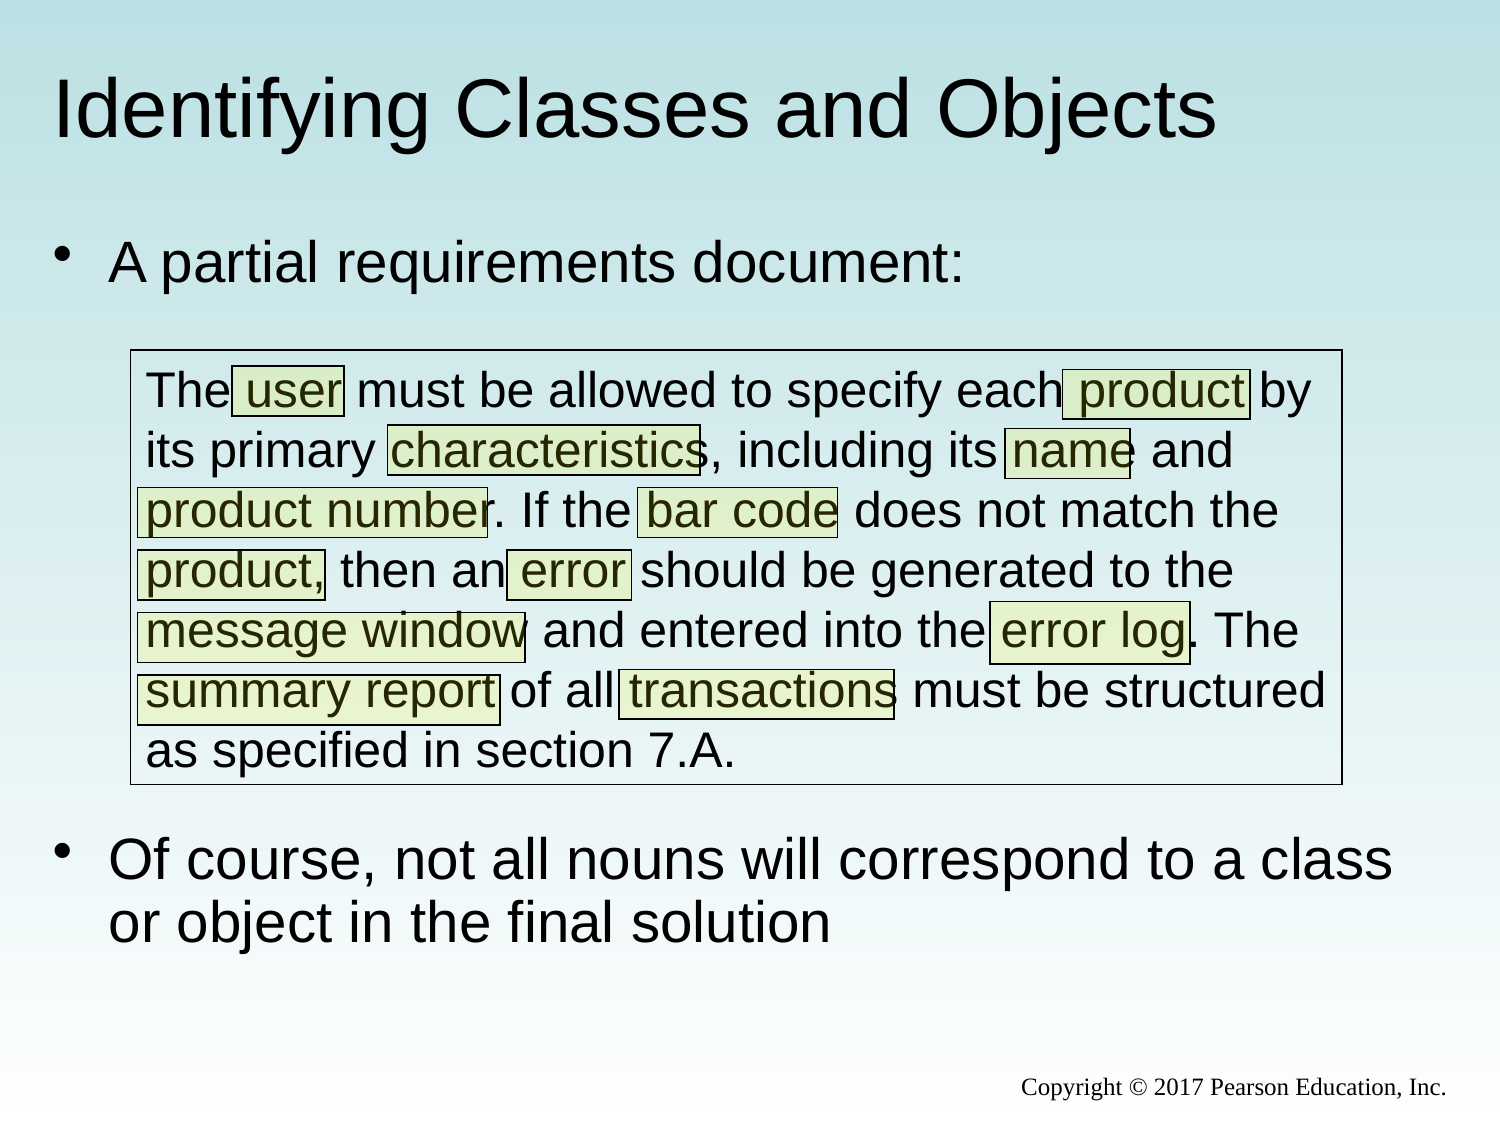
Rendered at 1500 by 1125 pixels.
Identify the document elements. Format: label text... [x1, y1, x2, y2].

text_box [1004, 428, 1130, 479]
text_box [137, 549, 325, 600]
text_box [637, 487, 838, 538]
text_box [231, 365, 345, 416]
text_box [387, 425, 700, 475]
text_box [990, 601, 1191, 664]
footer Copyright © 2017 Pearson Education, Inc. [549, 1062, 1463, 1114]
text_box The user must be allowed to specify each product by its primary characteristics, including its name and product number. If the bar code does not match the product, then an error should be generated to the message window and entered into the error log. The summary report of all transactions must be structured as specified in section 7.A. [130, 349, 1343, 785]
text_box [619, 669, 895, 720]
text_box [137, 675, 500, 725]
title Identifying Classes and Objects [37, 45, 1463, 163]
text_box [137, 487, 488, 538]
text_box [506, 549, 632, 600]
list A partial requirements document: Of course, not all nouns will correspond to a class or object in the final solution [37, 224, 1450, 1025]
text_box [137, 612, 525, 663]
text_box [1062, 369, 1250, 420]
